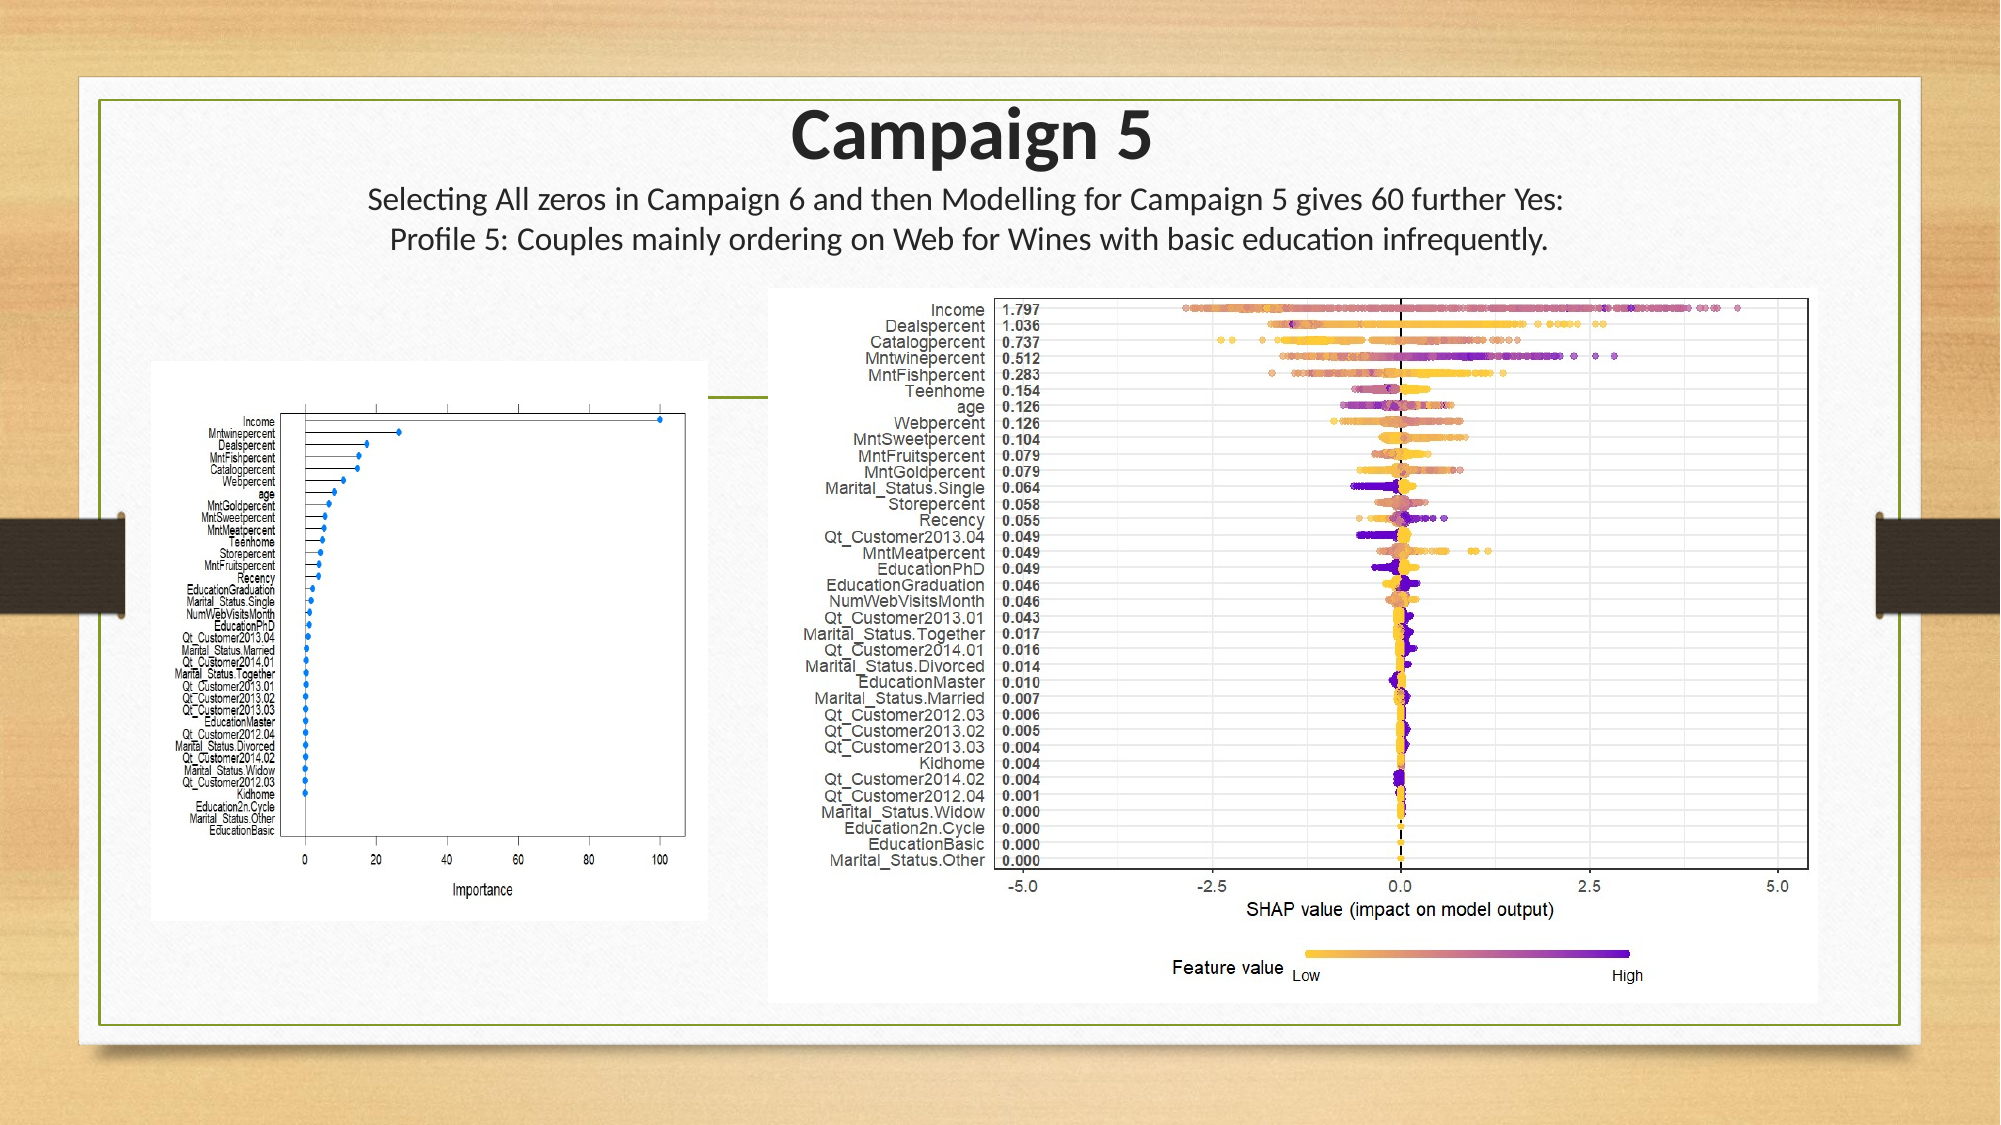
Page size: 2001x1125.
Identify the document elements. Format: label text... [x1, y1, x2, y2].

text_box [151, 288, 1819, 1003]
picture [0, 0, 2000, 1125]
title Campaign 5 Selecting All zeros in Campaign 6 and then Modelling for Campaign 5 gives 60 further Yes: Profile 5: Couples mainly ordering on Web for Wines with basic education infrequently. [364, 76, 1574, 273]
